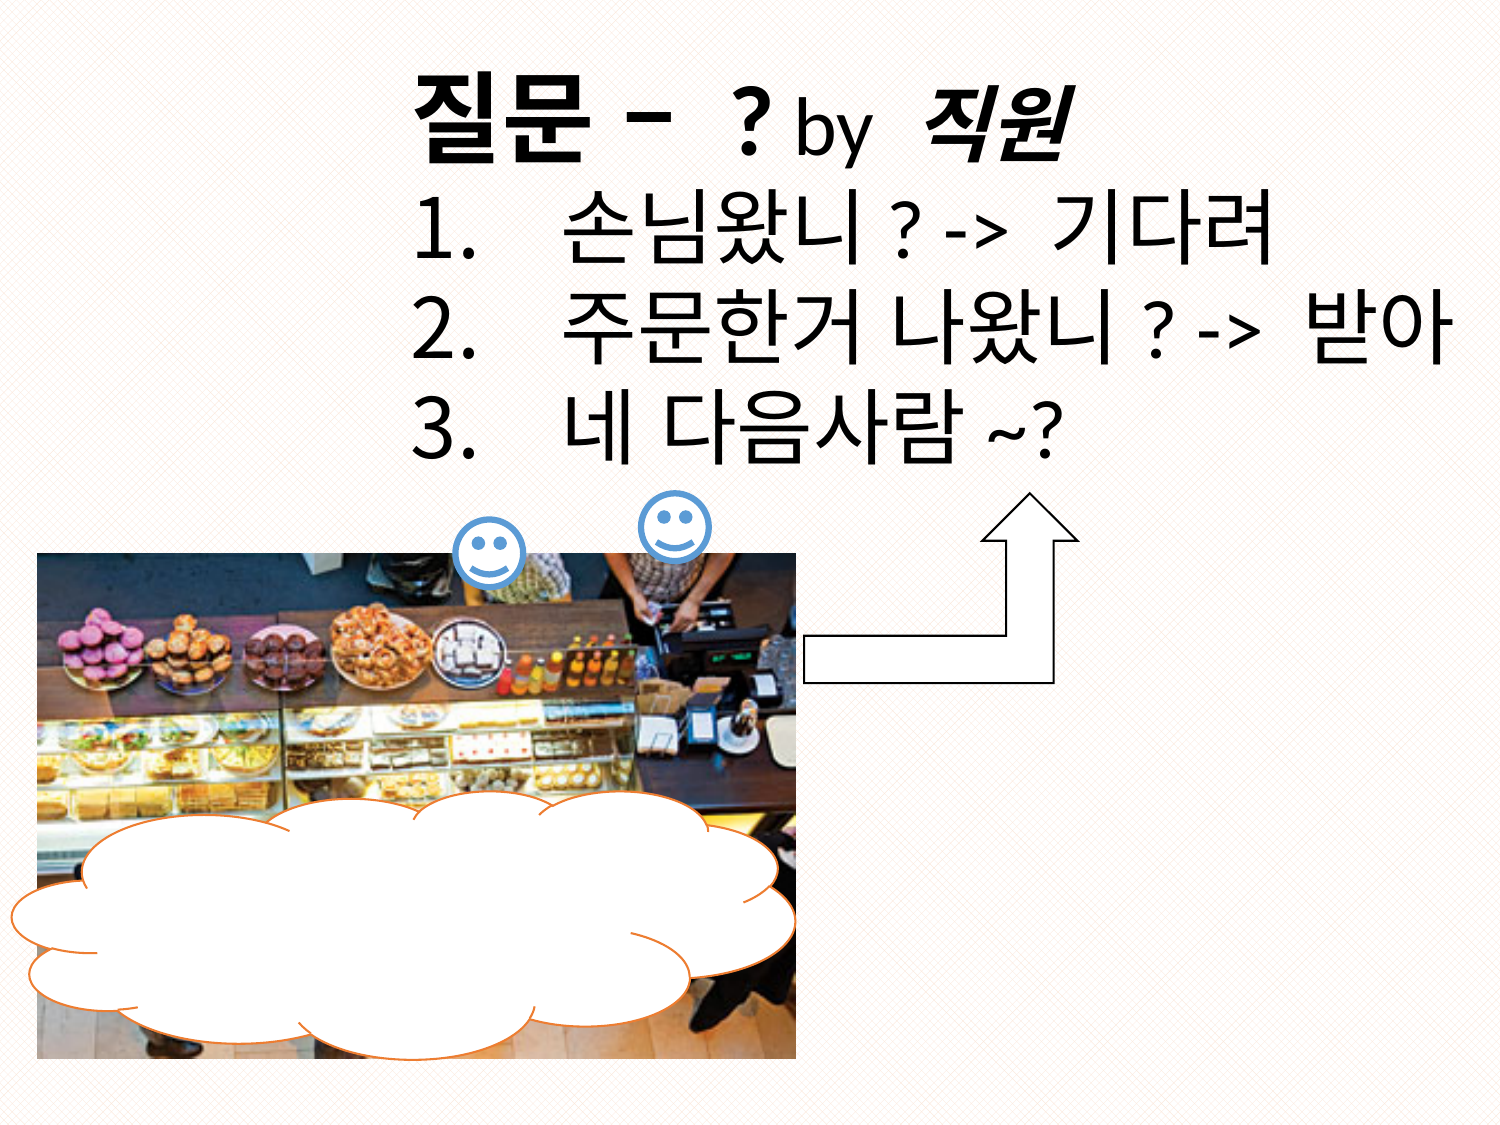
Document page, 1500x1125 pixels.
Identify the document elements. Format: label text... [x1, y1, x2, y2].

text_box [454, 518, 525, 553]
text_box [639, 492, 710, 553]
text_box [28, 956, 37, 992]
text_box [10, 889, 37, 946]
text_box 질문 – ? by 직원 손님왔니? -> 기다려 주문한거 나왔니? -> 받아 네 다음사람~? [395, 47, 1471, 483]
text_box [803, 491, 1080, 685]
picture [37, 553, 796, 1059]
